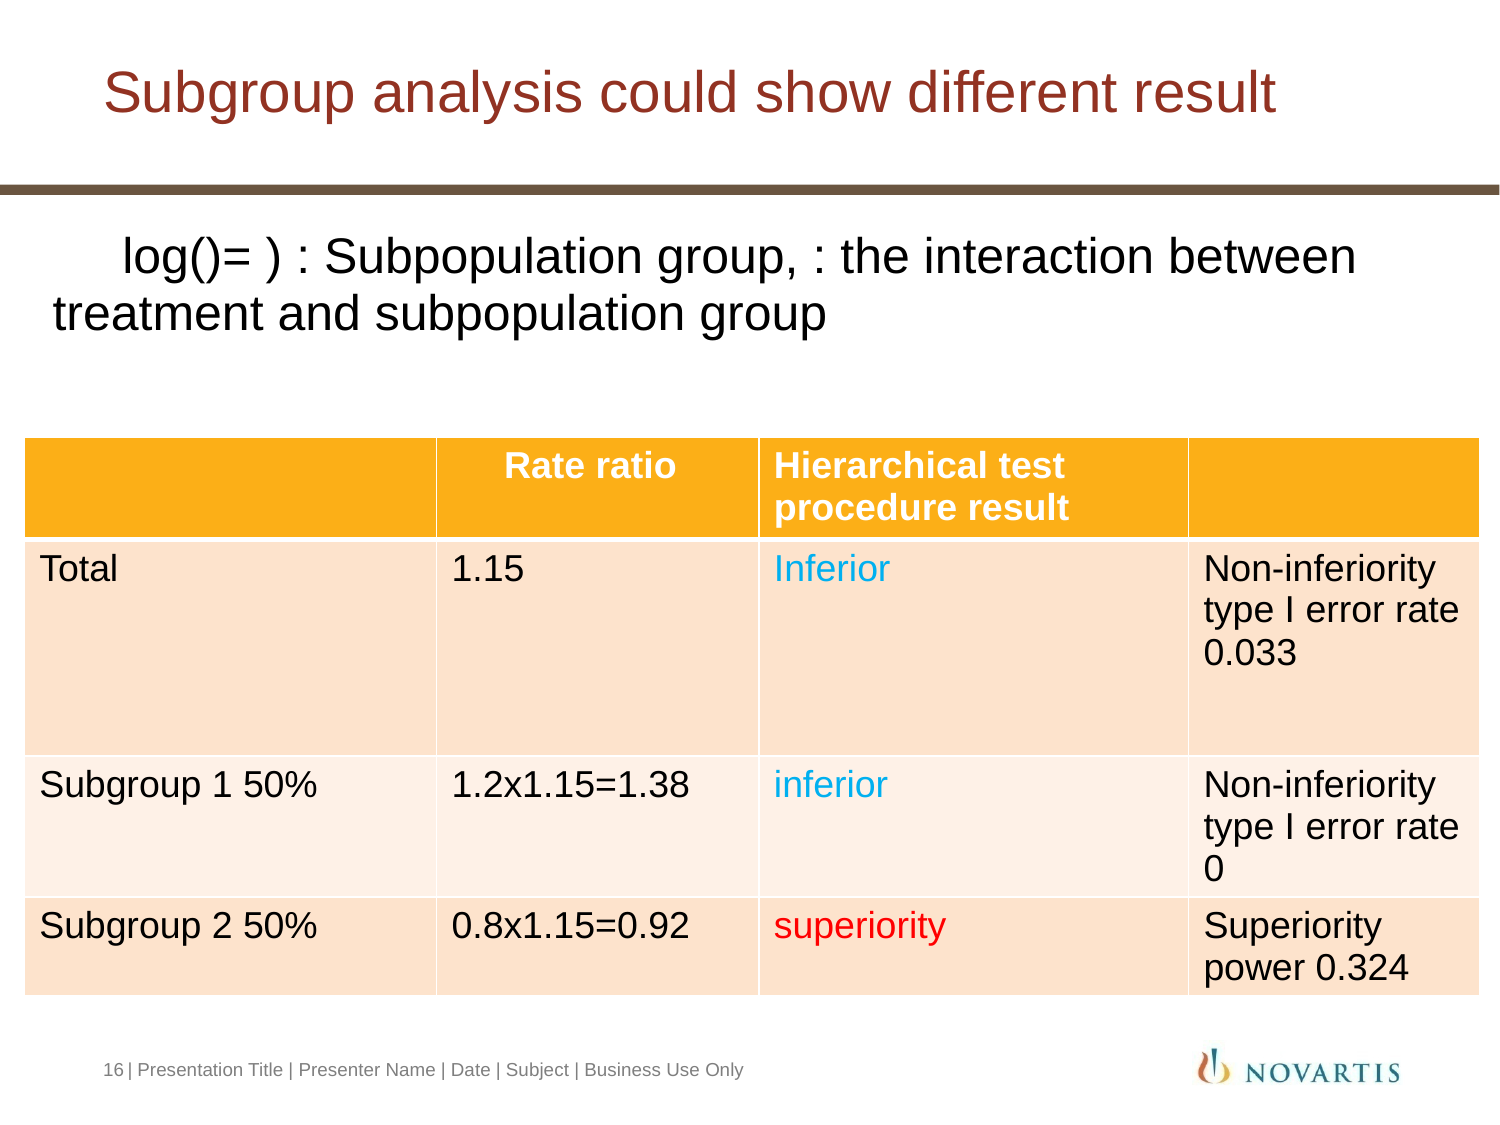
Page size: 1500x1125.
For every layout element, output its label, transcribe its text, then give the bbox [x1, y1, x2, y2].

picture [1192, 1040, 1405, 1092]
table_cell Non-inferiority type I error rate 0.033 [1189, 542, 1479, 755]
table_cell Superiority power 0.324 [1189, 898, 1479, 995]
slide_number 16 [88, 1050, 154, 1091]
table_cell Subgroup 2 50% [25, 898, 436, 995]
table_cell 1.15 [437, 542, 758, 755]
table_cell Total [25, 542, 436, 755]
table_header Rate ratio [437, 438, 758, 537]
table_cell Inferior [760, 542, 1188, 755]
title Subgroup analysis could show different result [88, 50, 1454, 182]
table_cell 0.8x1.15=0.92 [437, 898, 758, 995]
table_header [25, 438, 436, 537]
table_cell Non-inferiority type I error rate 0 [1189, 757, 1479, 896]
table_cell superiority [760, 898, 1188, 995]
table_cell Subgroup 1 50% [25, 757, 436, 896]
table_header [1189, 438, 1479, 537]
table_header Hierarchical test procedure result [760, 438, 1188, 537]
table_cell inferior [760, 757, 1188, 896]
table_cell 1.2x1.15=1.38 [437, 757, 758, 896]
footer | Presentation Title | Presenter Name | Date | Subject | Business Use Only [112, 1050, 1176, 1092]
